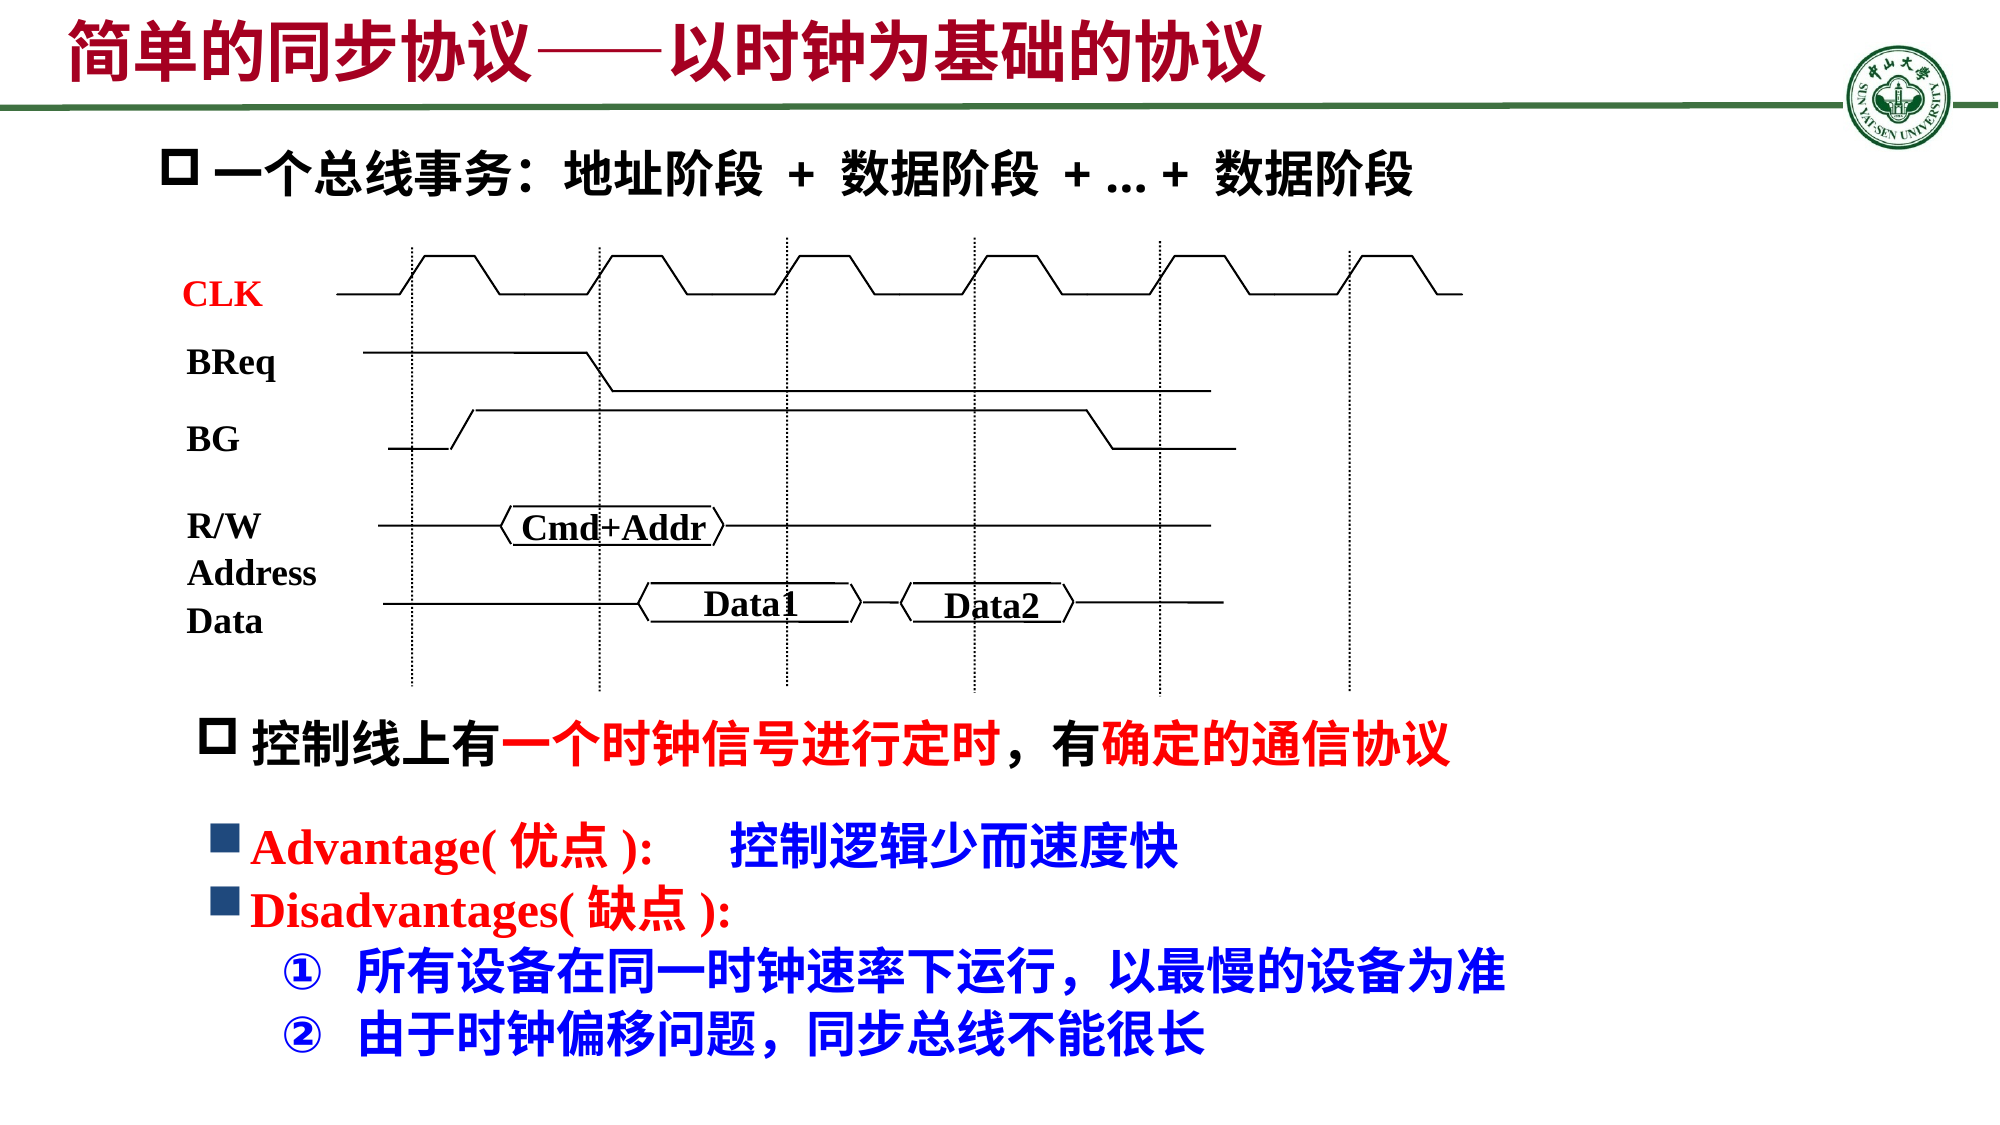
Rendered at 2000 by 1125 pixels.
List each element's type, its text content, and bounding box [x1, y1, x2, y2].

text_box 一个总线事务：地址阶段 + 数据阶段 + … + 数据阶段 [121, 142, 1452, 212]
text_box Advantage(优点): 控制逻辑少而速度快 Disadvantages(缺点): 所有设备在同一时钟速率下运行，以最慢的设备为准 由于时钟偏移问题，同步总线不能很长 [191, 807, 1762, 1070]
text_box 简单的同步协议——以时钟为基础的协议 [51, 1, 1395, 98]
picture [1843, 42, 1953, 152]
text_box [170, 237, 1463, 697]
text_box 控制线上有一个时钟信号进行定时，有确定的通信协议 [180, 705, 1551, 781]
